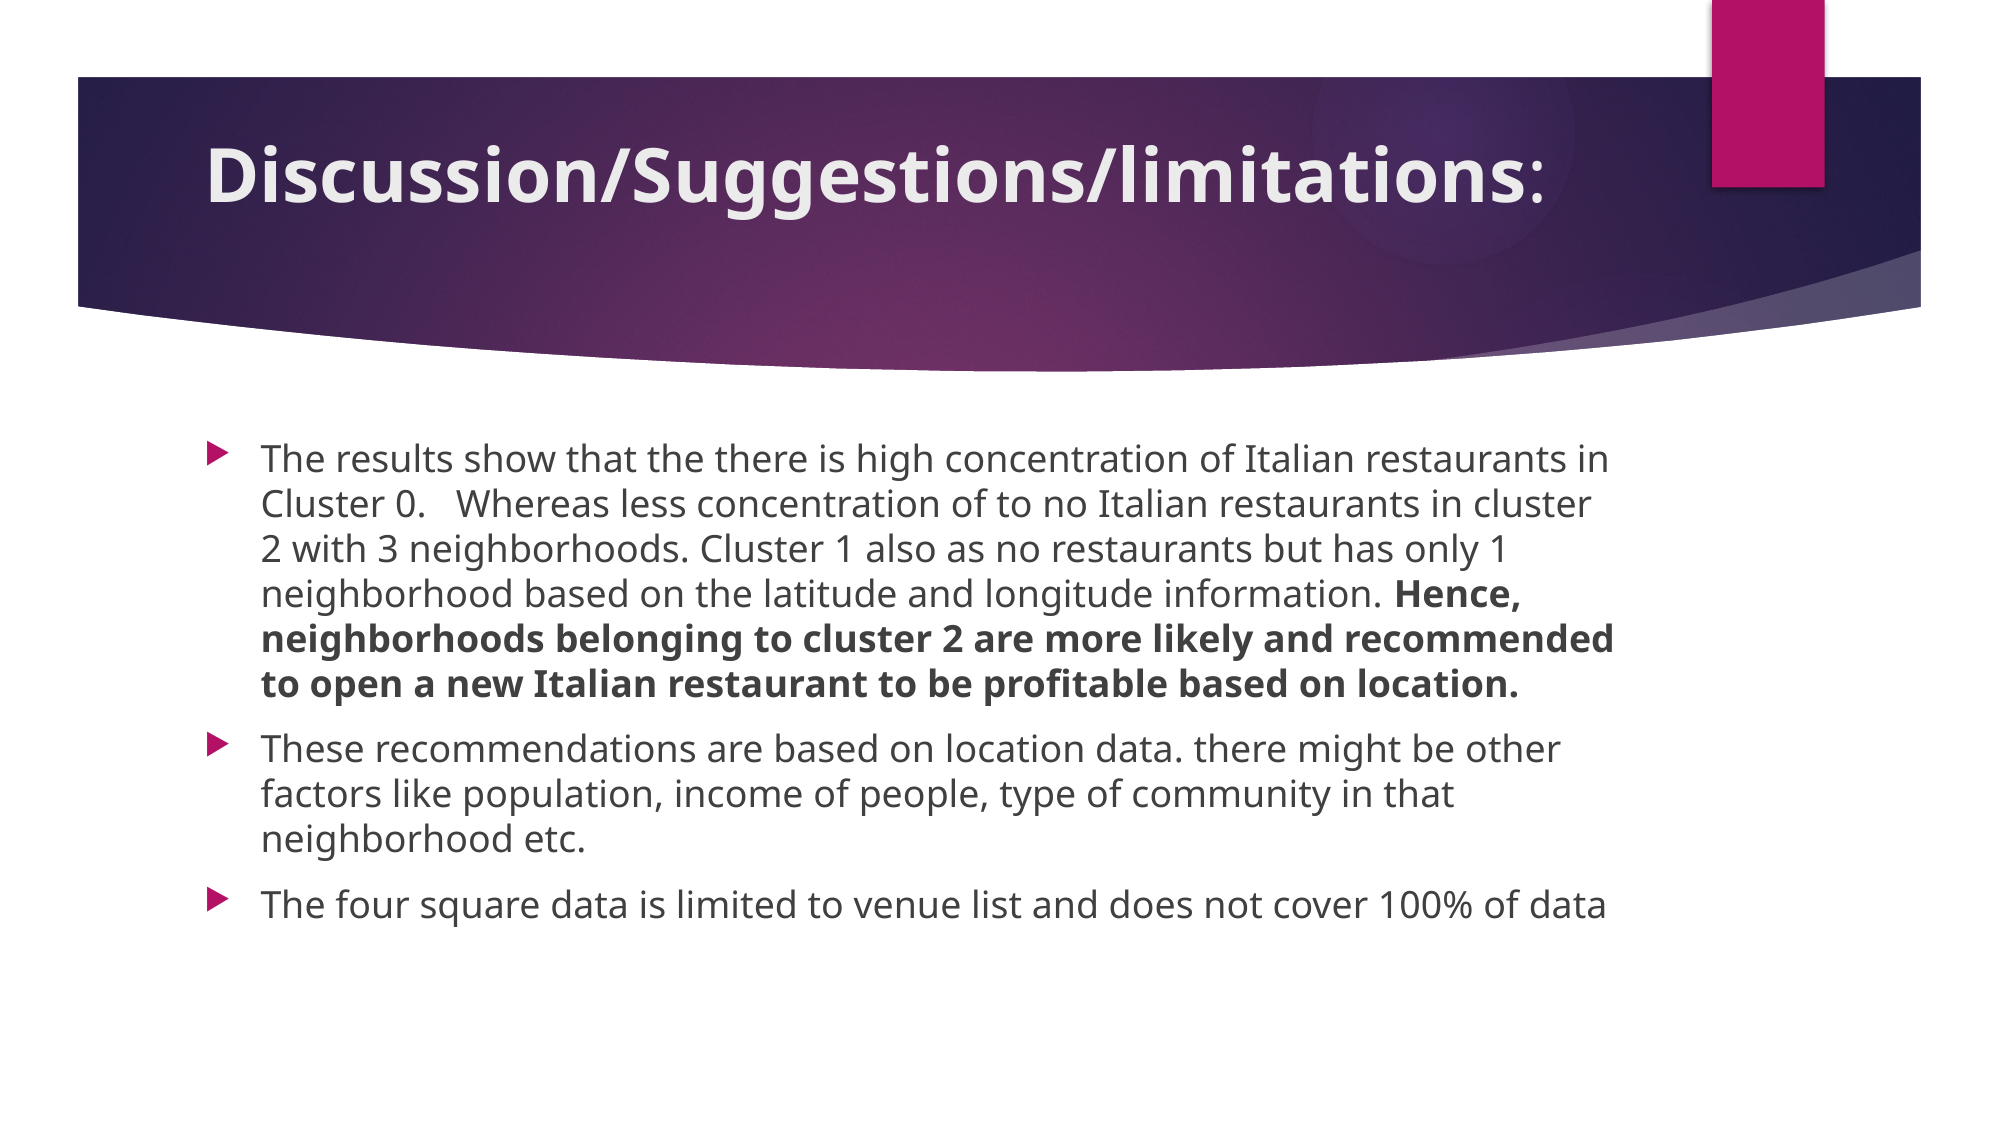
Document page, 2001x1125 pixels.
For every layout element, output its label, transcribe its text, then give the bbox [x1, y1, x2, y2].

title Discussion/Suggestions/limitations: [189, 159, 1627, 276]
list The results show that the there is high concentration of Italian restaurants in Cluster 0. Whereas less concentration of to no Italian restaurants in cluster 2 with 3 neighborhoods. Cluster 1 also as no restaurants but has only 1 neighborhood based on the latitude and longitude information. Hence, neighborhoods belonging to cluster 2 are more likely and recommended to open a new Italian restaurant to be profitable based on location. These recommendations are based on location data. there might be other factors like population, income of people, type of community in that neighborhood etc. The four square data is limited to venue list and does not cover 100% of data [189, 427, 1638, 988]
